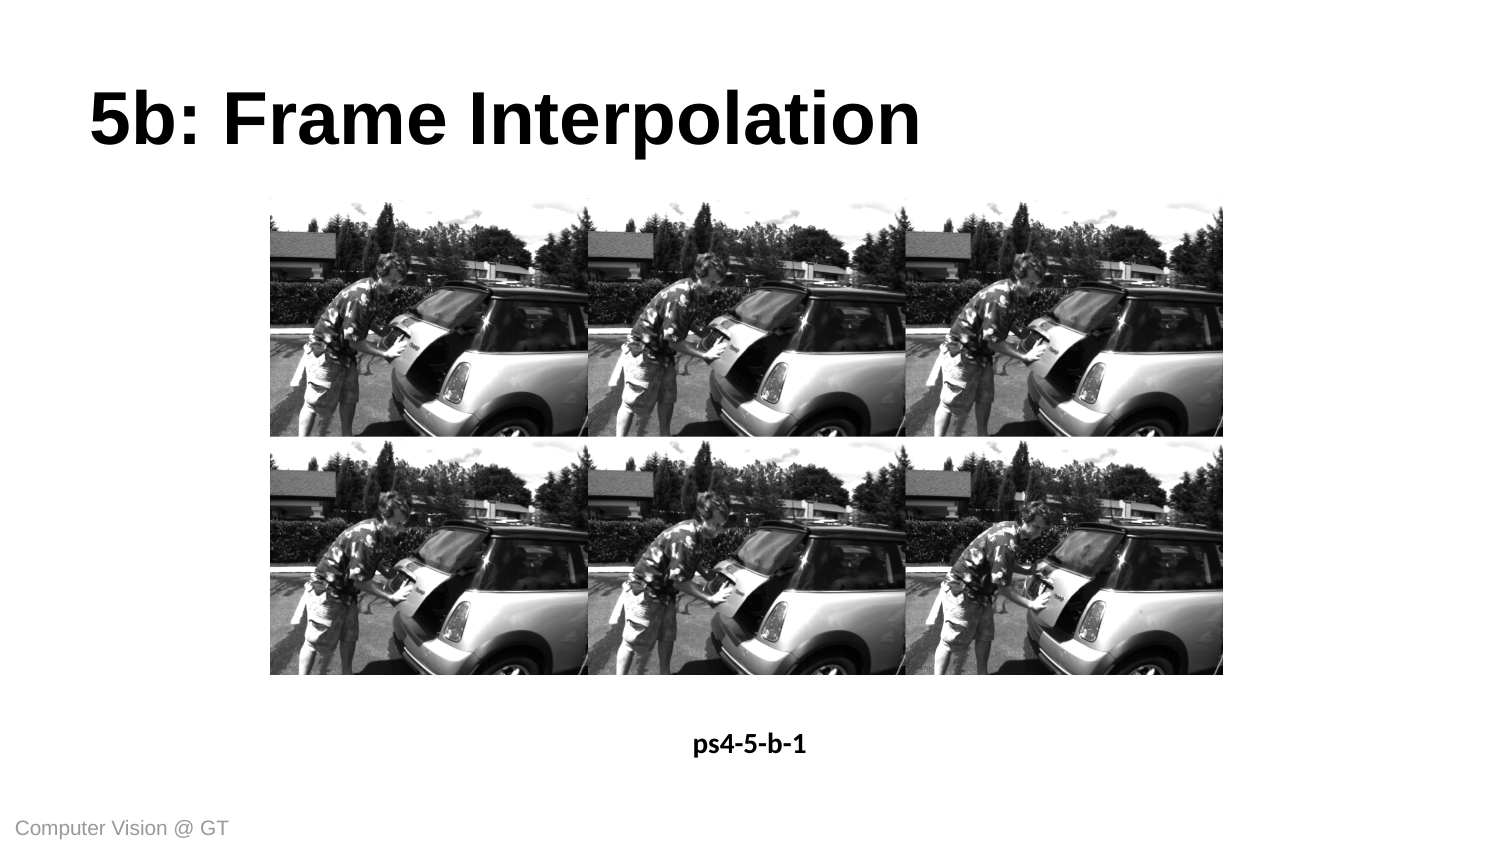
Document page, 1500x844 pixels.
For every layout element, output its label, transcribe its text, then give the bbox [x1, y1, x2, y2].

text_box ps4-5-b-1 [395, 703, 1104, 787]
picture [269, 198, 1223, 675]
text_box Computer Vision @ GT [0, 811, 421, 844]
text_box 5b: Frame Interpolation [74, 33, 1425, 175]
